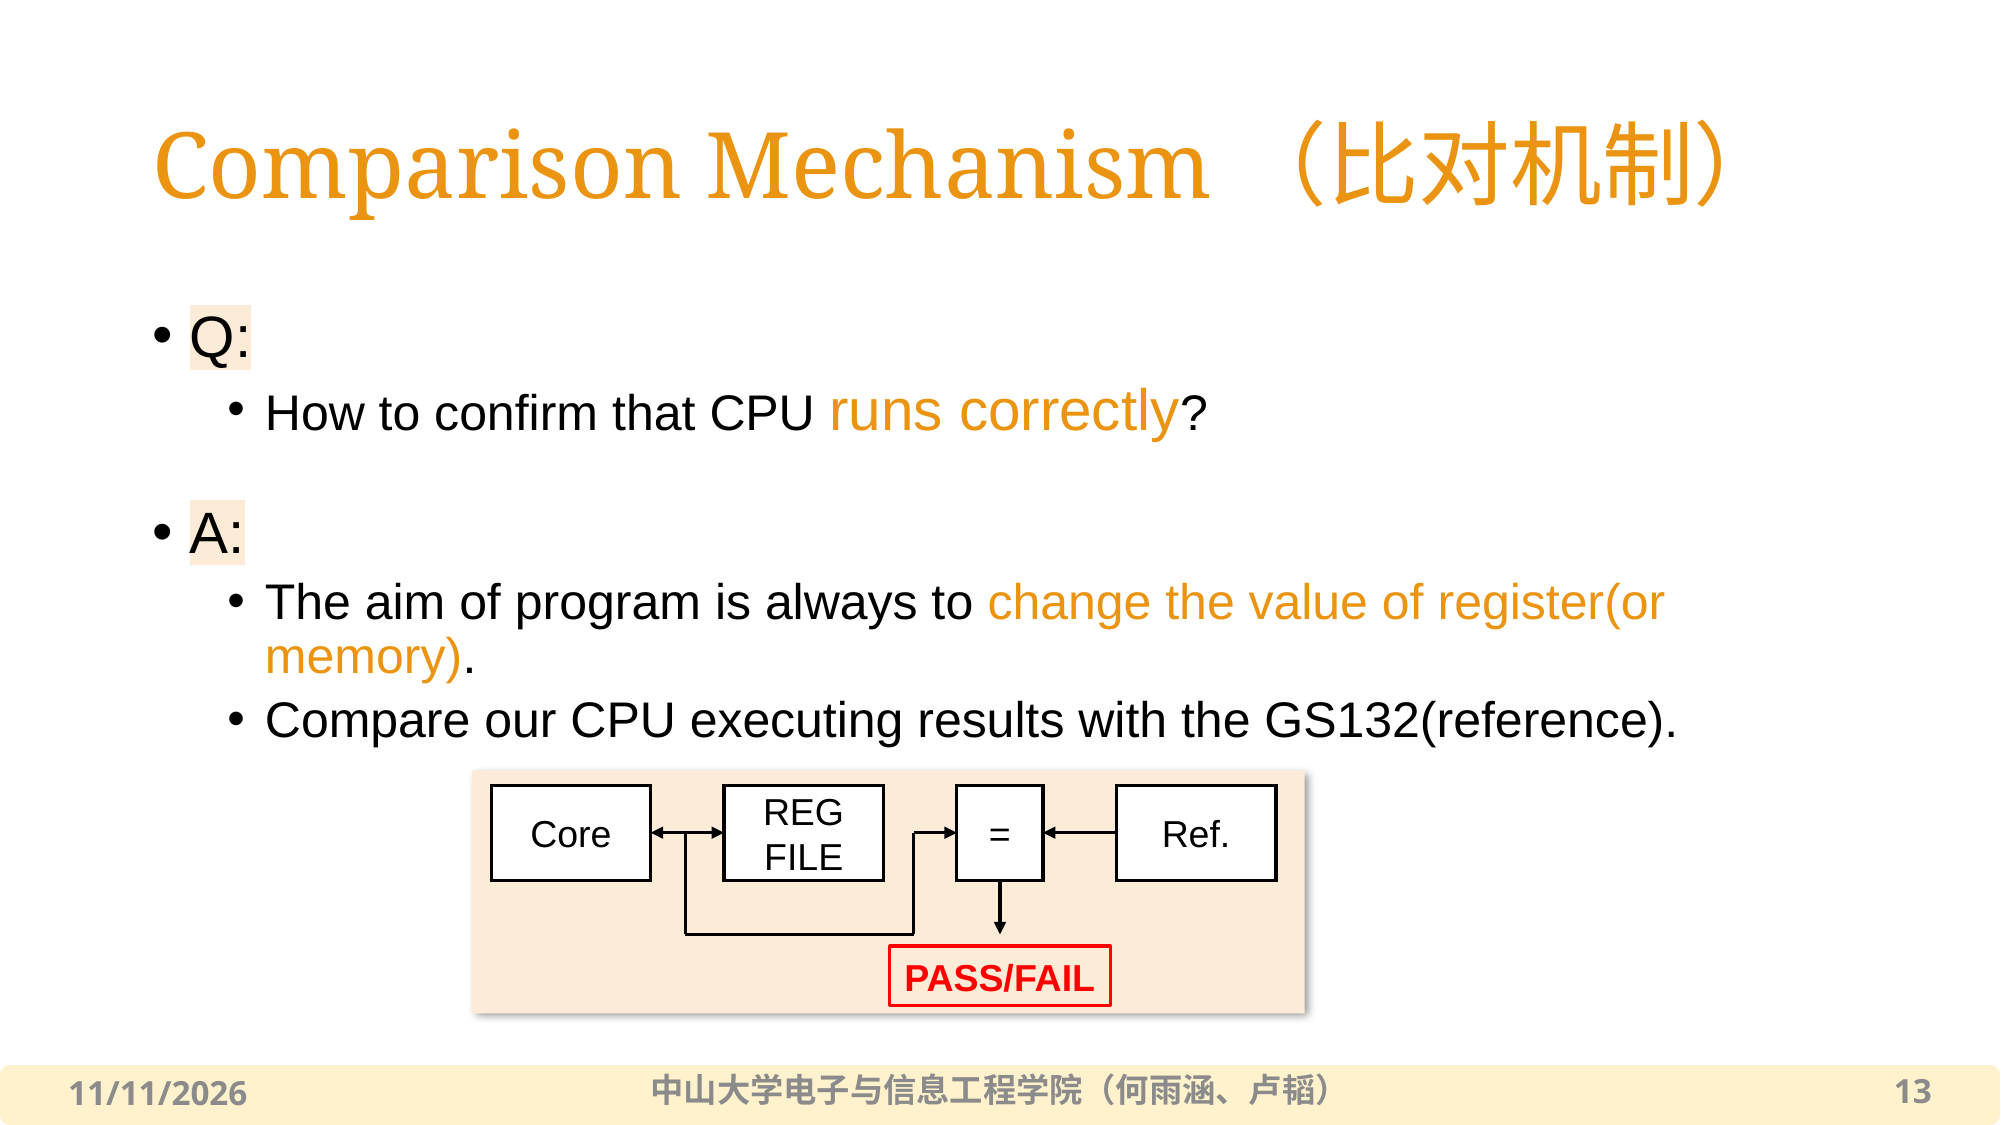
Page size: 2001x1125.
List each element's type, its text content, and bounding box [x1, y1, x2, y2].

list Q: How to confirm that CPU runs correctly? A: The aim of program is always to change the value of register(or memory). Compare our CPU executing results with the GS132(reference). [137, 299, 1863, 1014]
title Comparison Mechanism（比对机制） [137, 59, 1863, 278]
slide_number 13 [1497, 1062, 1947, 1123]
footer 中山大学电子与信息工程学院（何雨涵、卢韬） [503, 1062, 1497, 1123]
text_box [491, 785, 1276, 1007]
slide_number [53, 1064, 504, 1125]
